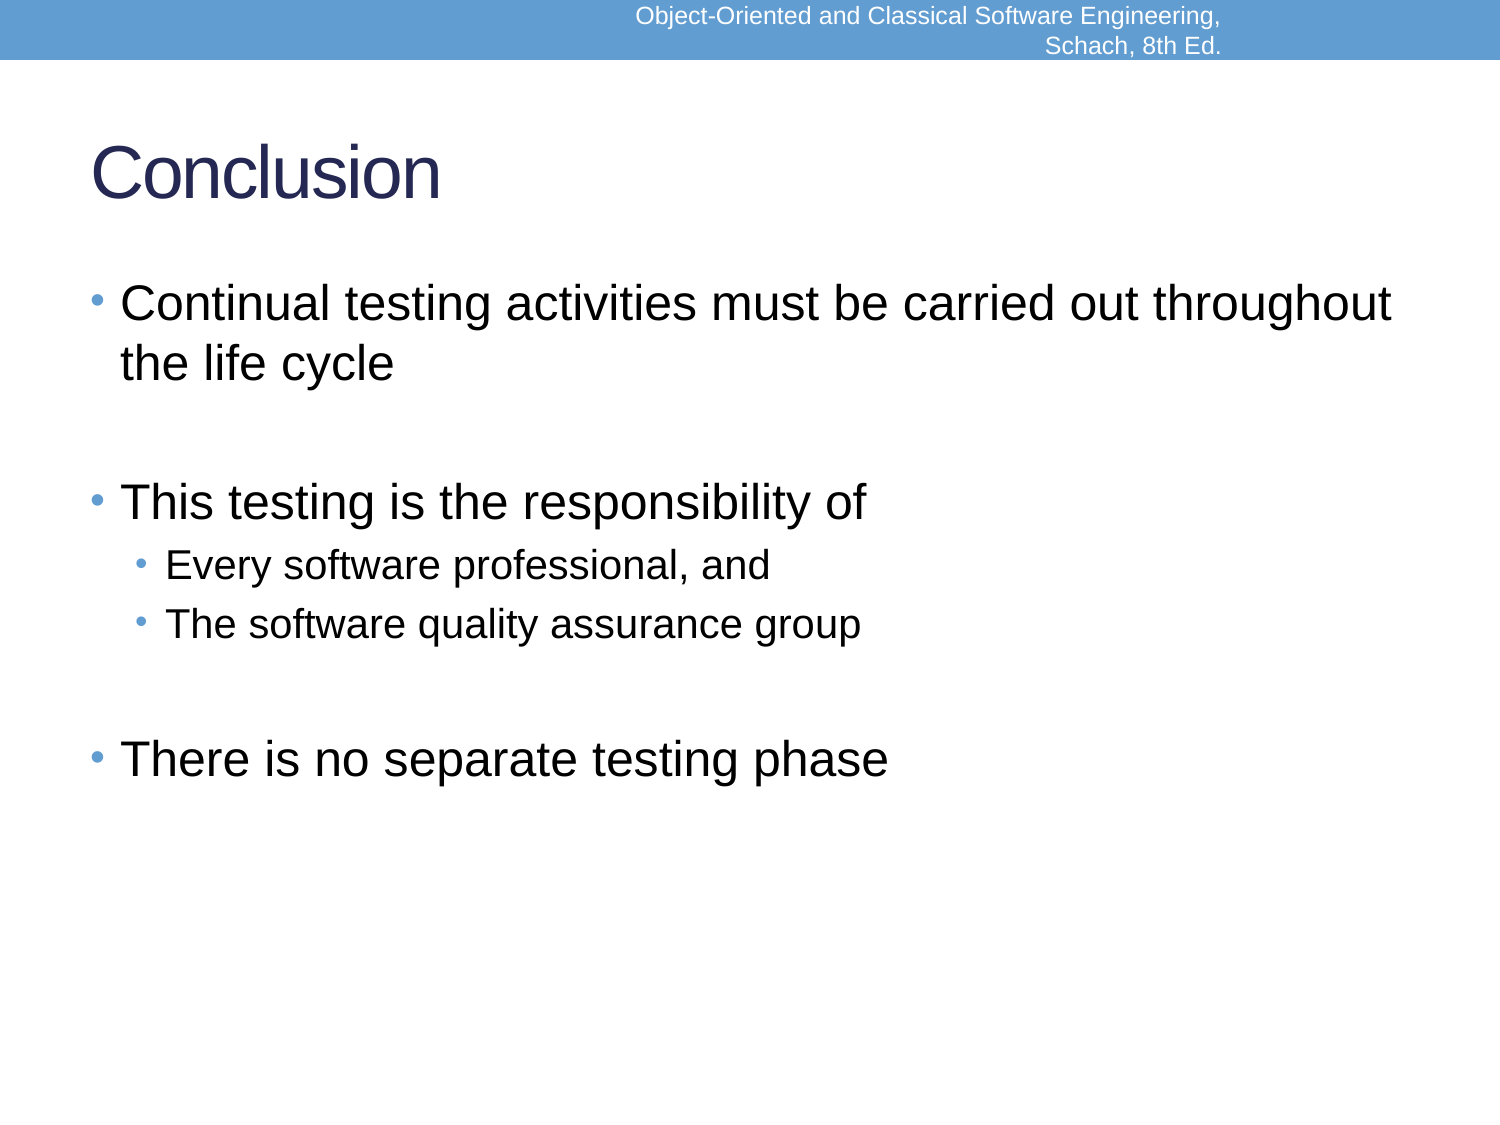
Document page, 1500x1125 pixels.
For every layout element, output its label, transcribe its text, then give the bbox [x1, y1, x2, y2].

title Conclusion [75, 87, 1425, 250]
list Continual testing activities must be carried out throughout the life cycle This testing is the responsibility of Every software professional, and The software quality assurance group There is no separate testing phase [75, 262, 1425, 1063]
footer Object-Oriented and Classical Software Engineering, Schach, 8th Ed. [562, 3, 1238, 57]
